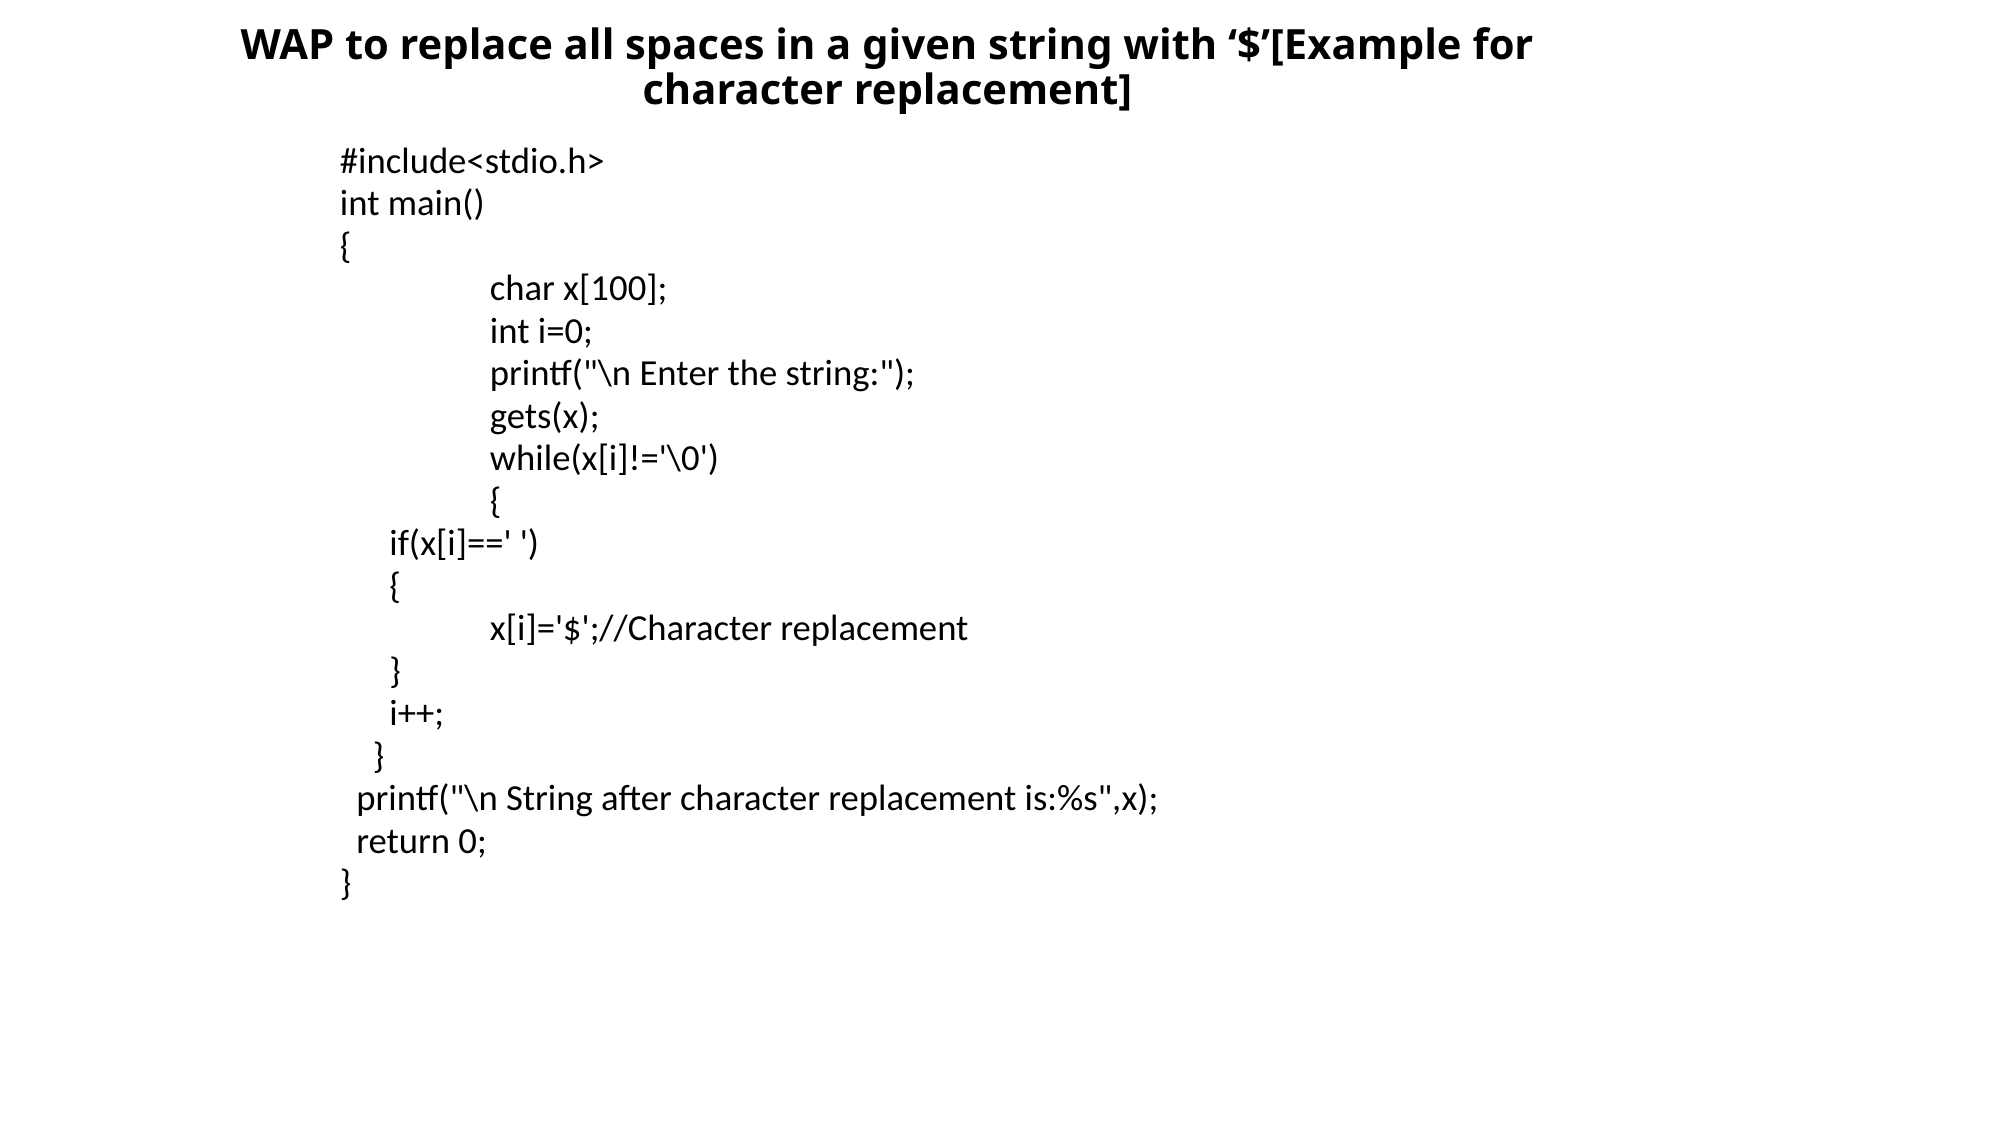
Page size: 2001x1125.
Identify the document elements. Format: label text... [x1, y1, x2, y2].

list #include<stdio.h> int main() { char x[100]; int i=0; printf("\n Enter the string:"); gets(x); while(x[i]!='\0') { if(x[i]==' ') { x[i]='$';//Character replacement } i++; } printf("\n String after character replacement is:%s",x); return 0; } [324, 137, 1675, 1005]
title WAP to replace all spaces in a given string with ‘$’[Example for character replacement] [212, 0, 1563, 188]
